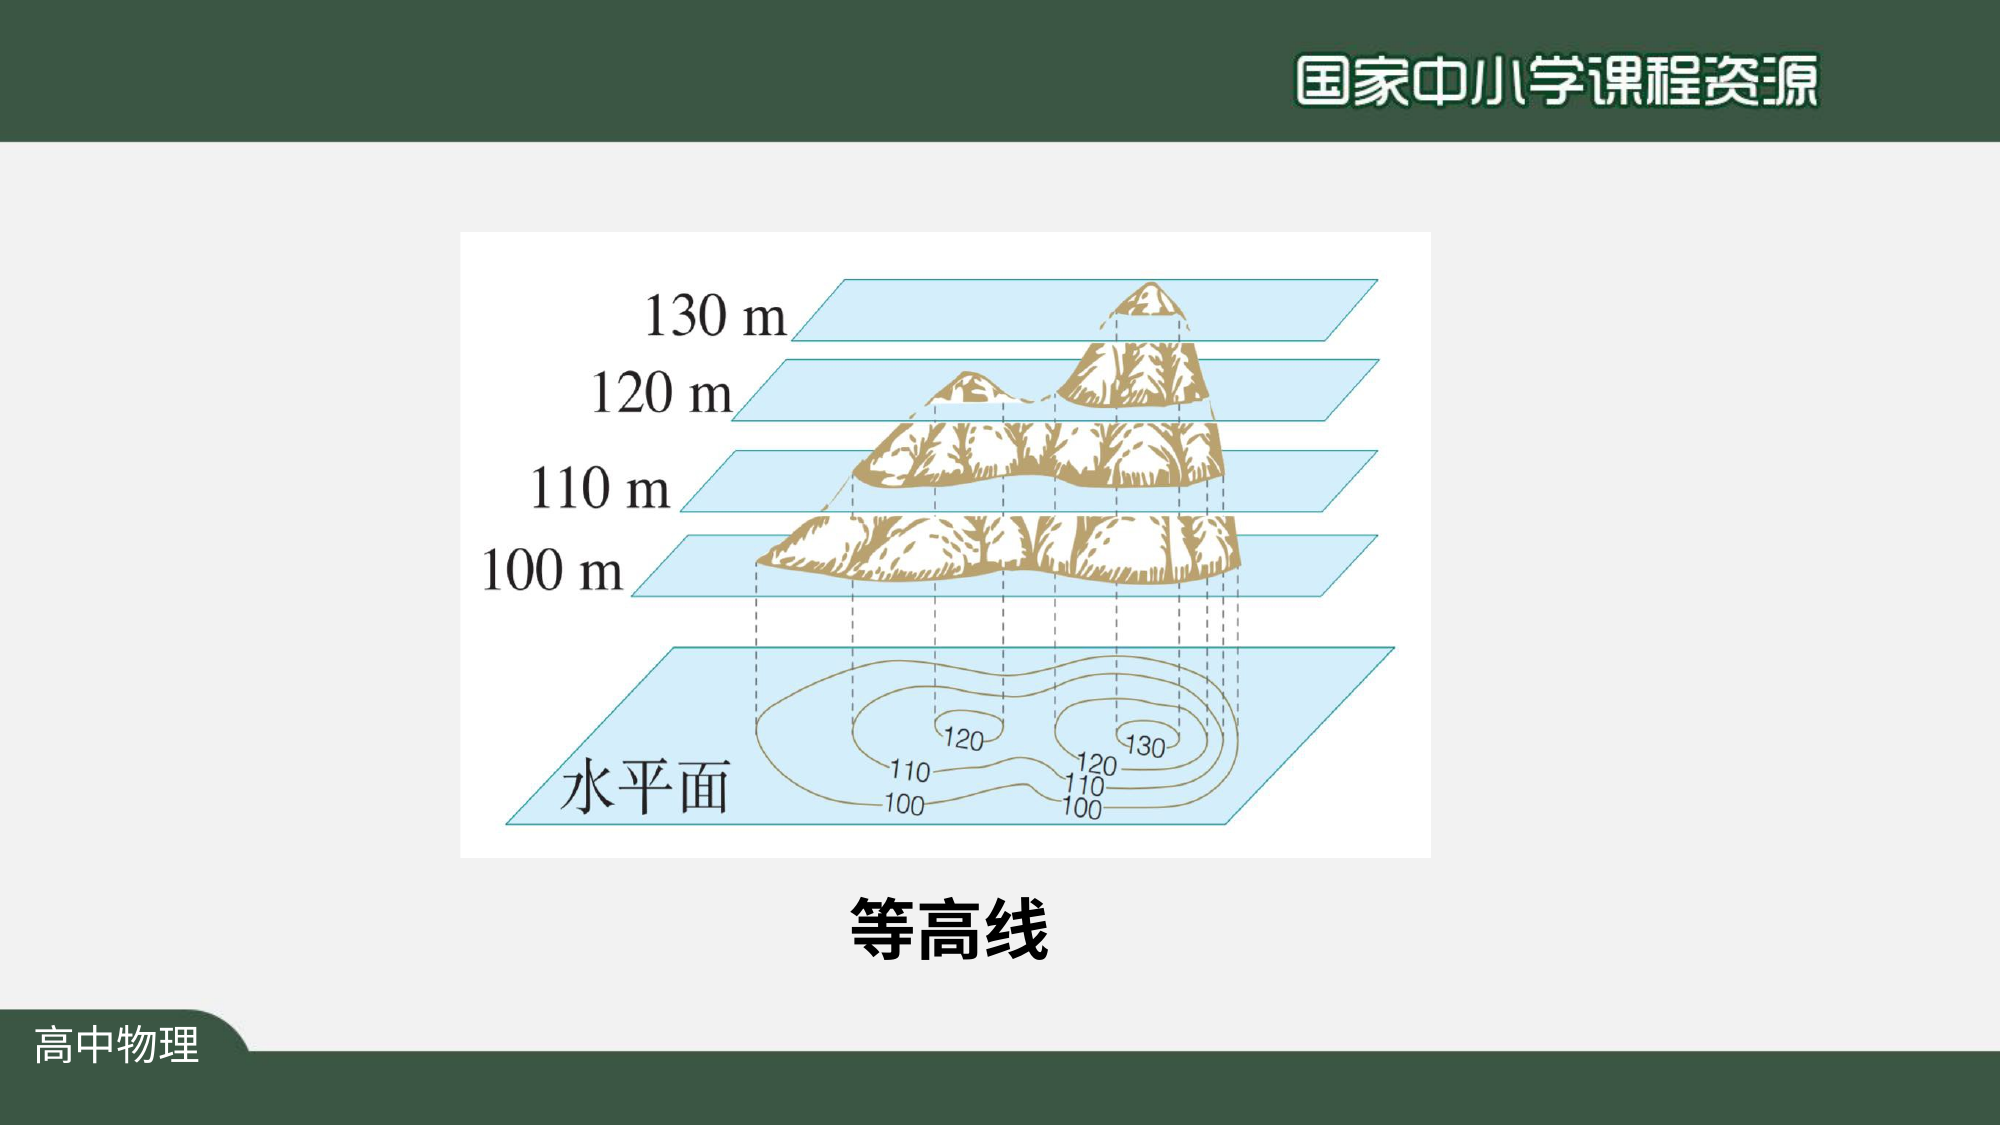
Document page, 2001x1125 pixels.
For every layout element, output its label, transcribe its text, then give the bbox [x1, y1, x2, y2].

text_box 等高线 [847, 886, 1053, 969]
footer 高中物理 [31, 1013, 202, 1125]
text_box [460, 232, 1431, 858]
picture [0, 0, 2000, 1125]
